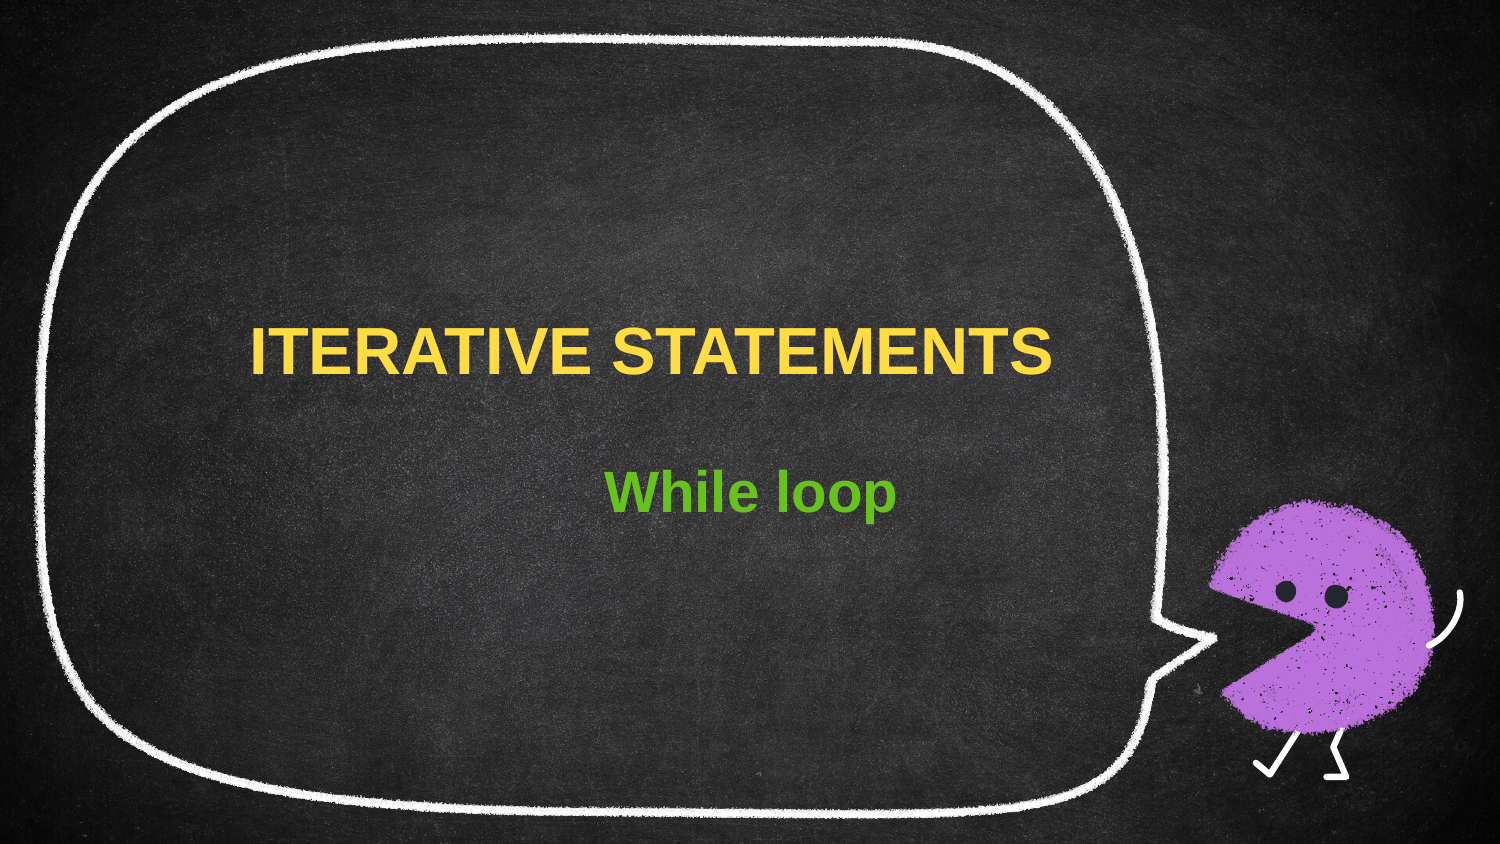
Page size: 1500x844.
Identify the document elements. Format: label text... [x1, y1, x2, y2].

text_box While loop [589, 447, 914, 532]
picture [0, 0, 1500, 844]
text_box ITERATIVE STATEMENTS [235, 300, 1070, 396]
